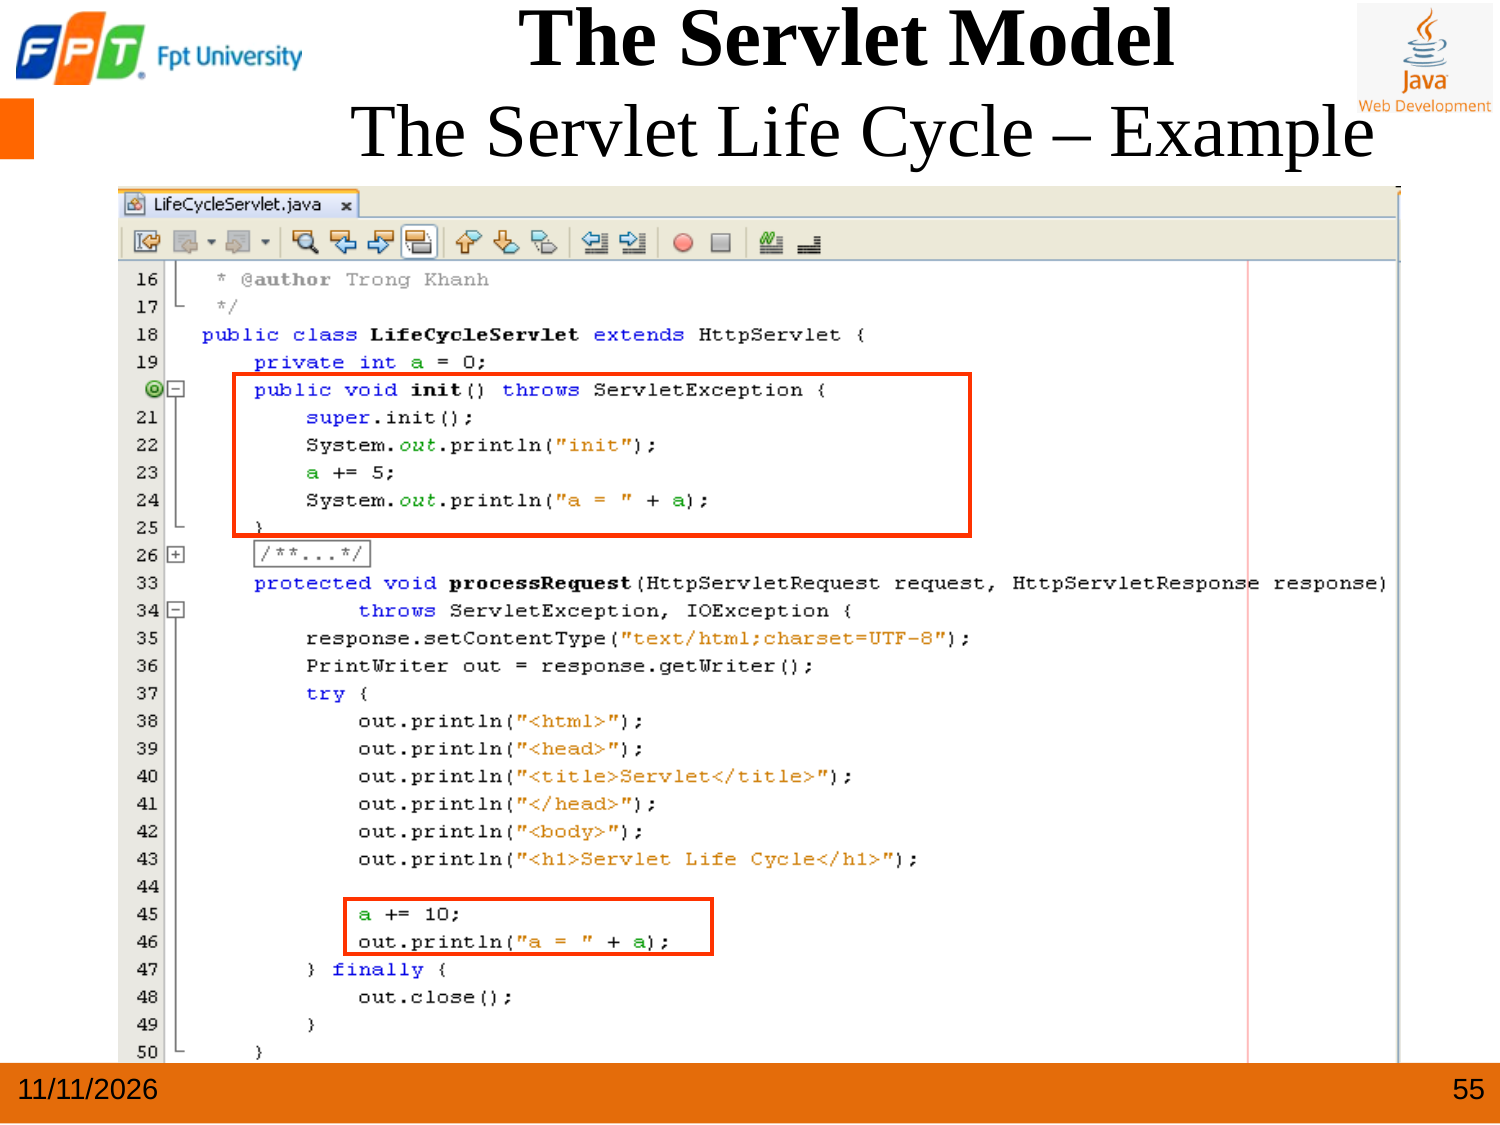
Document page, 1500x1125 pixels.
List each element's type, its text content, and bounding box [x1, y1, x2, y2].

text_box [118, 186, 1401, 1064]
picture [16, 11, 217, 85]
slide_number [2, 1063, 231, 1123]
picture [1357, 3, 1493, 11]
slide_number 55 [1050, 1063, 1500, 1124]
title The Servlet Model The Servlet Life Cycle – Example [217, 11, 1500, 167]
